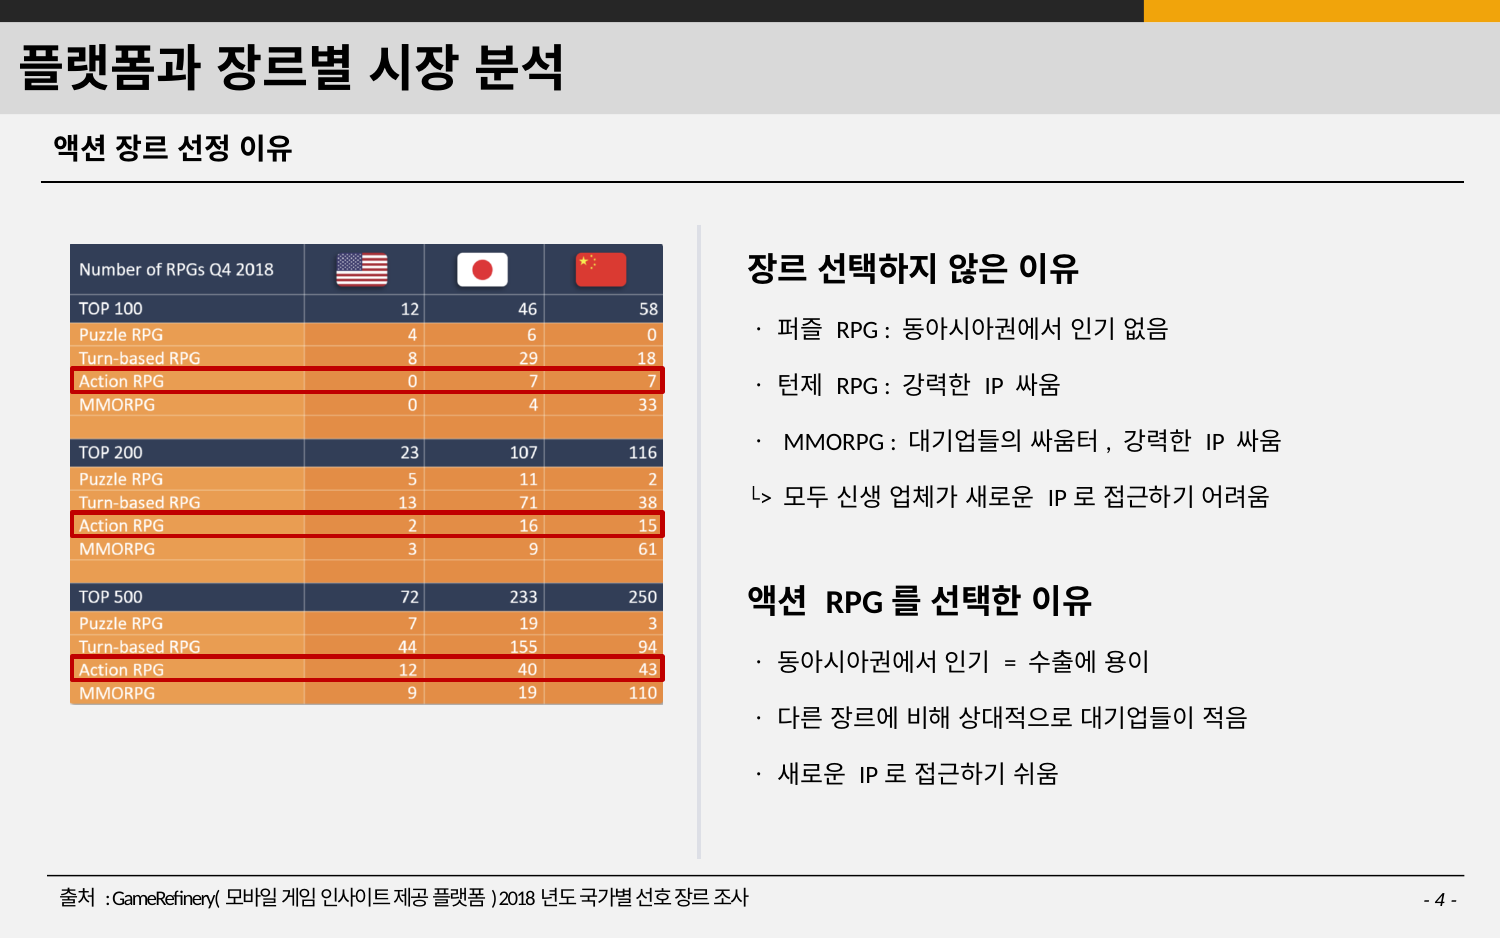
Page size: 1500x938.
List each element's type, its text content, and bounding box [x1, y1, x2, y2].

title 플랫폼과 장르별 시장 분석 [5, 22, 1366, 111]
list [70, 243, 663, 705]
list 출처 : GameRefinery(모바일 게임 인사이트 제공 플랫폼) 2018년도 국가별 선호 장르 조사 [47, 886, 963, 908]
list 액션 장르 선정 이유 [40, 114, 1424, 182]
list 장르 선택하지 않은 이유 ㆍ 퍼즐 RPG : 동아시아권에서 인기 없음 ㆍ 턴제 RPG : 강력한 IP 싸움 ㆍ MMORPG : 대기업들의 싸움터, 강력한 IP 싸움 └> 모두 신생 업체가 새로운 IP로 접근하기 어려움 액션 RPG를 선택한 이유 ㆍ 동아시아권에서 인기 = 수출에 용이 ㆍ 다른 장르에 비해 상대적으로 대기업들이 적음 ㆍ 새로운 IP로 접근하기 쉬움 [734, 213, 1436, 859]
